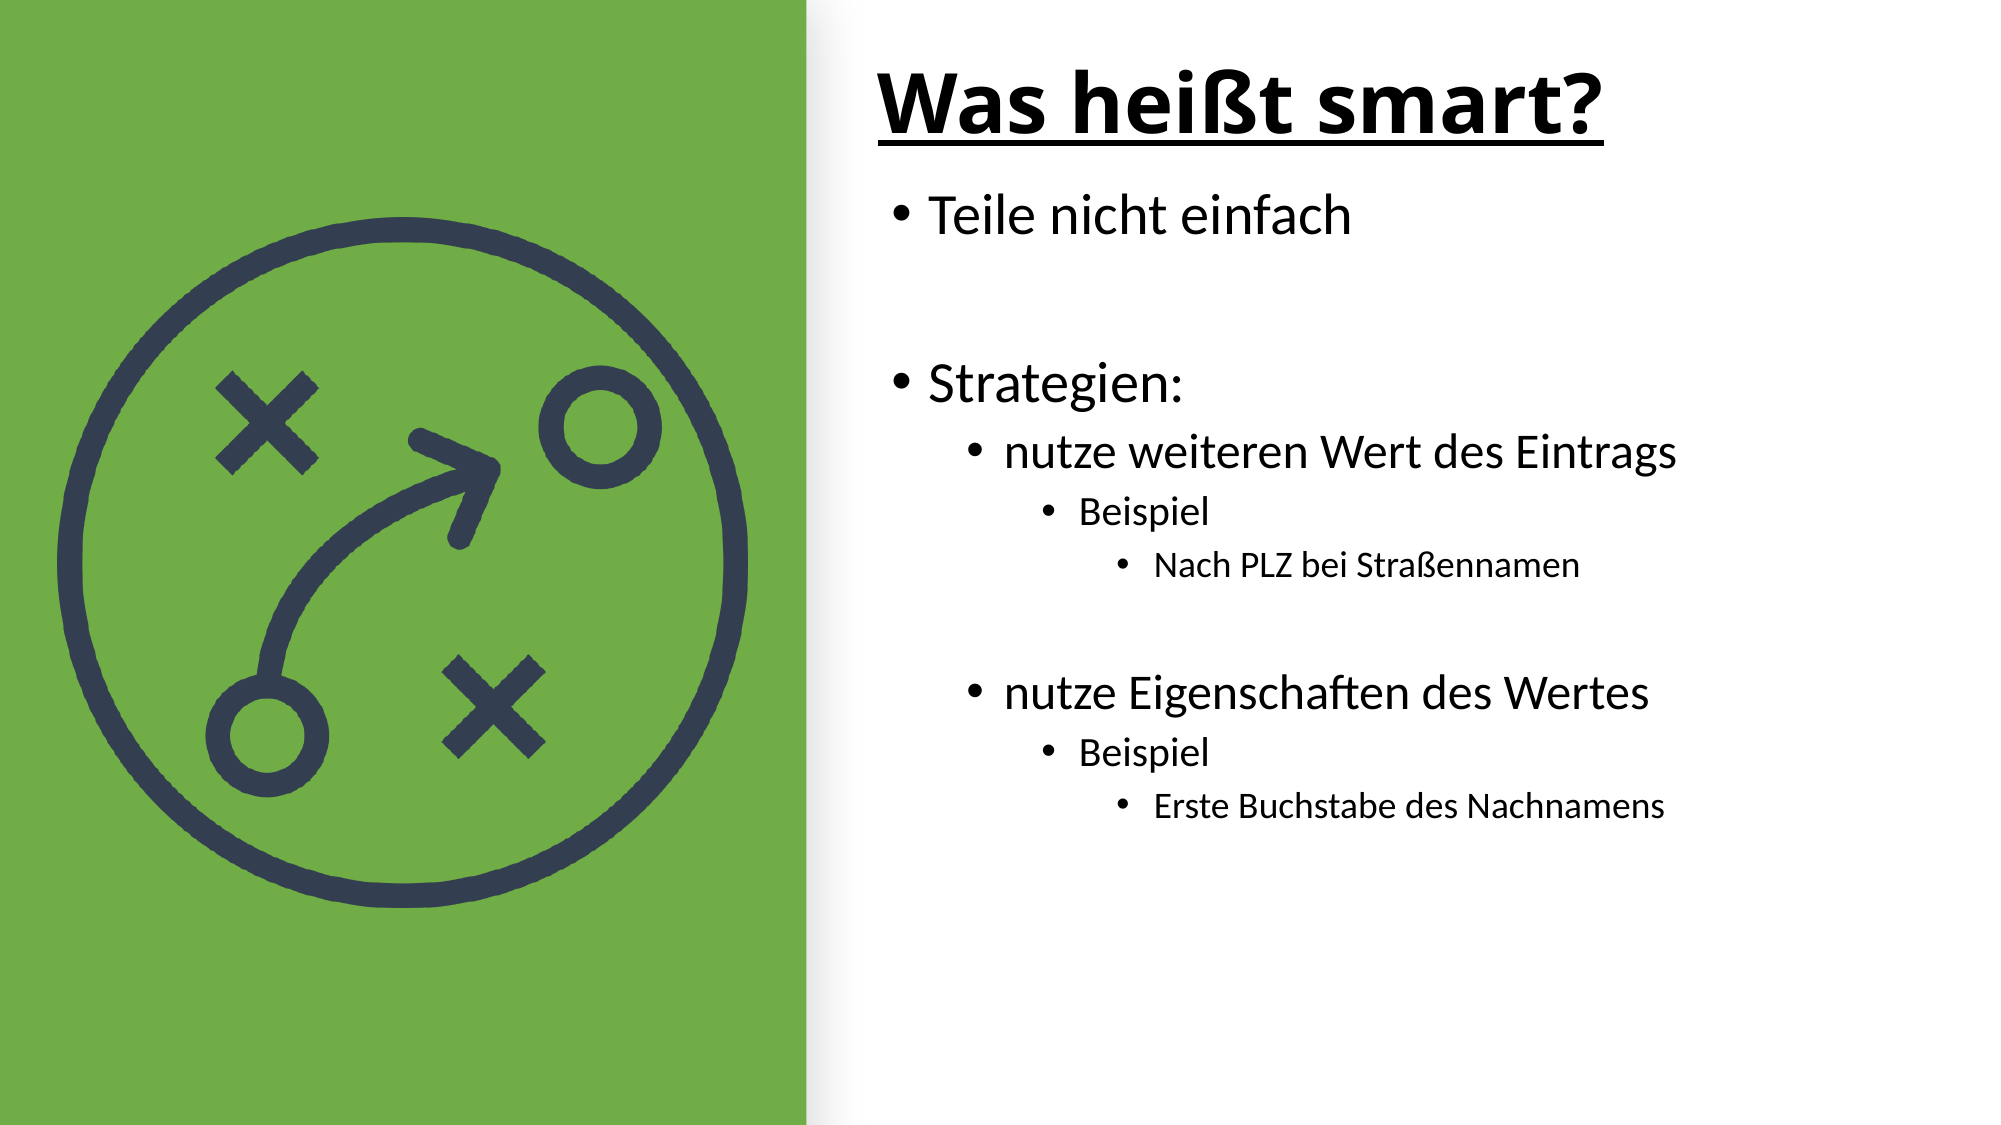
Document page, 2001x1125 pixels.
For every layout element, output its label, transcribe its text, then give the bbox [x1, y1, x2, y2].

picture [57, 217, 748, 908]
title Was heißt smart? [862, 0, 2000, 216]
text_box [0, 0, 807, 1125]
list Teile nicht einfach Strategien: nutze weiteren Wert des Eintrags Beispiel Nach PLZ bei Straßennamen nutze Eigenschaften des Wertes Beispiel Erste Buchstabe des Nachnamens [876, 177, 1827, 1108]
